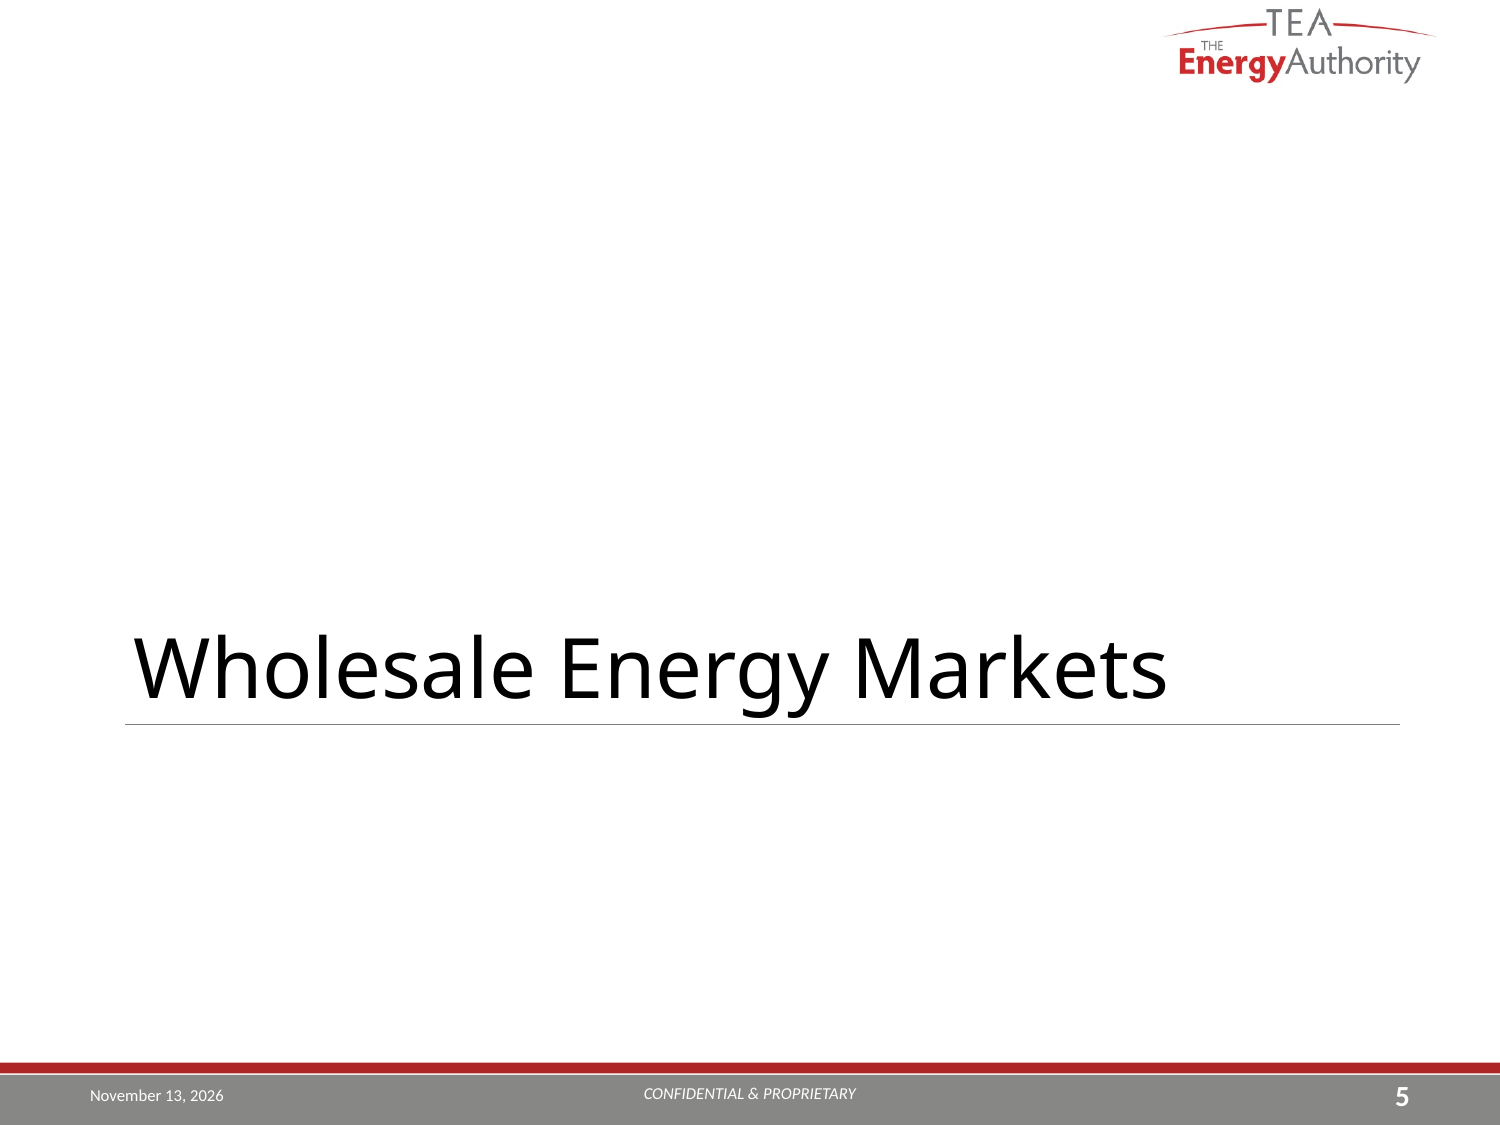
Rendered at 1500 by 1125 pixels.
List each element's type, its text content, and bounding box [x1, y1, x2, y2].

list Wholesale Energy Markets [118, 476, 1394, 723]
picture [1162, 0, 1438, 92]
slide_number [75, 1065, 425, 1125]
slide_number 5 [1074, 1065, 1425, 1125]
footer CONFIDENTIAL & PROPRIETARY [512, 1062, 988, 1123]
